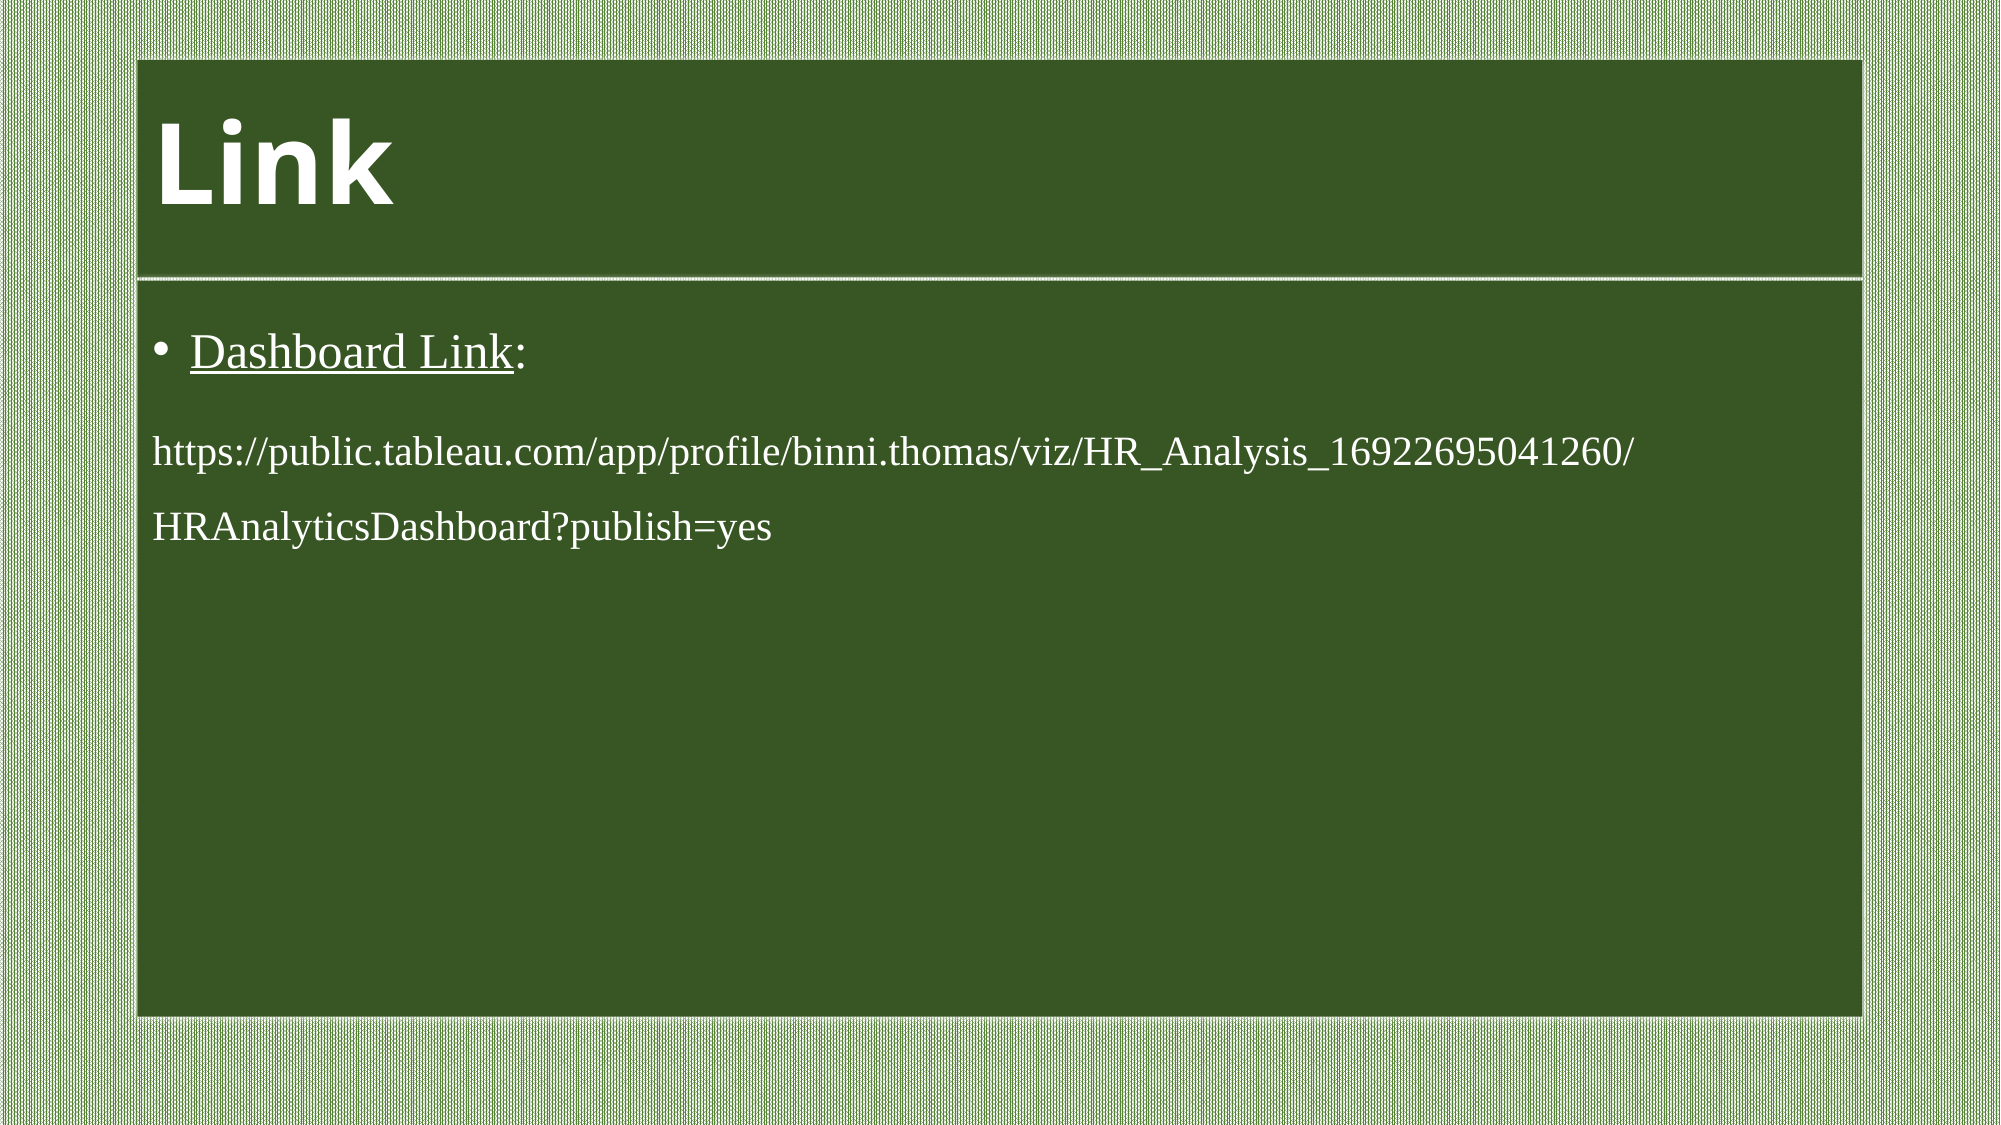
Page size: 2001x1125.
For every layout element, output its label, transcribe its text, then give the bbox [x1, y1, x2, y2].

list Dashboard Link: https://public.tableau.com/app/profile/binni.thomas/viz/HR_Analysis_16922695041260/HRAnalyticsDashboard?publish=yes [137, 280, 1863, 1017]
title Link [137, 59, 1863, 273]
